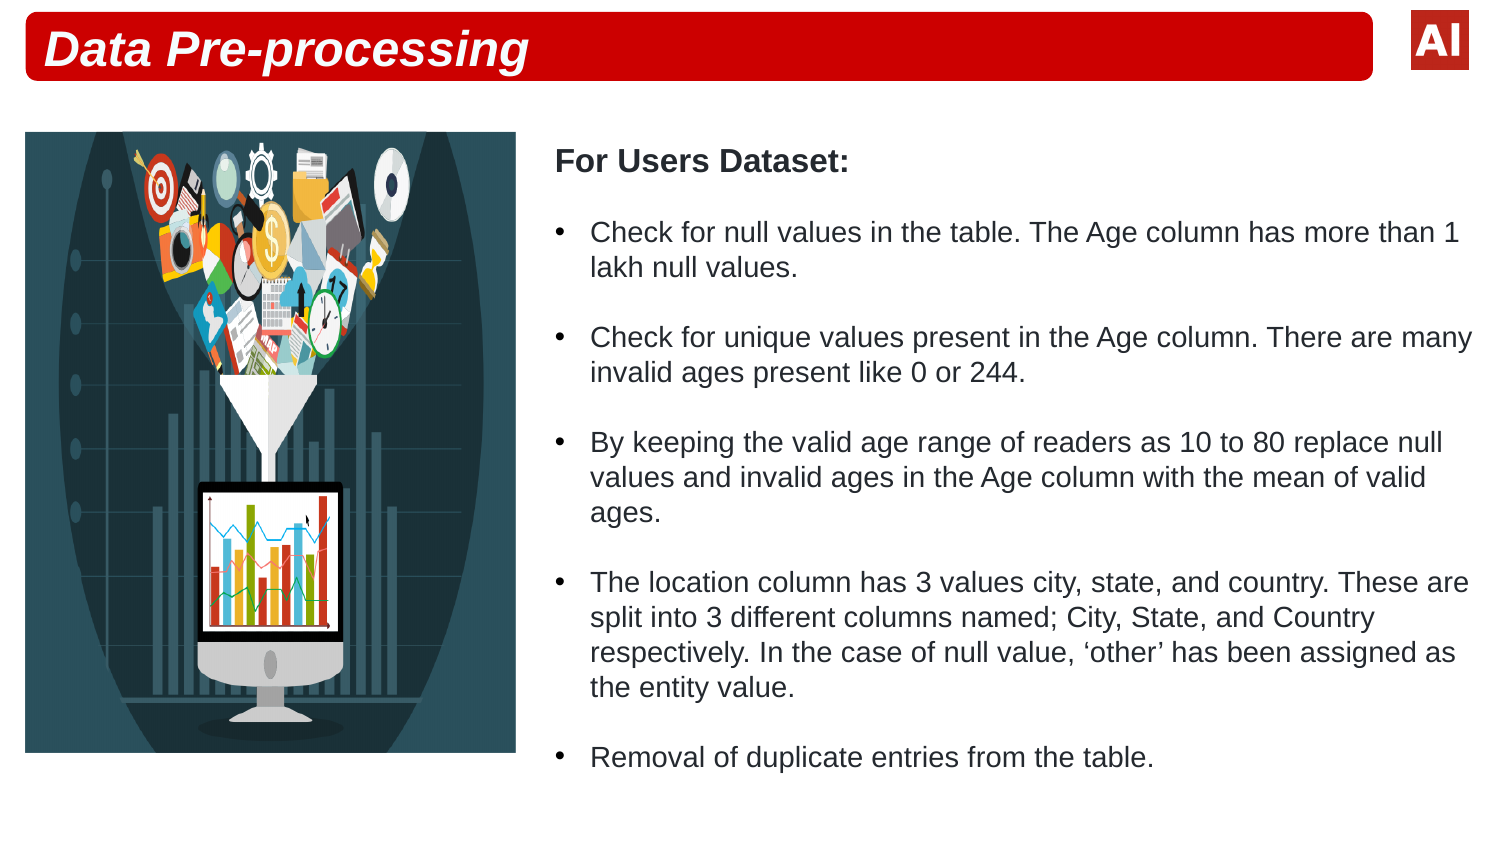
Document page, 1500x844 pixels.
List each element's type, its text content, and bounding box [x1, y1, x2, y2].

text_box Data Pre-processing [23, 9, 1376, 83]
picture [1411, 10, 1469, 70]
title [51, 83, 1449, 705]
picture [25, 131, 516, 753]
text_box For Users Dataset: Check for null values in the table. The Age column has more than 1 lakh null values. Check for unique values present in the Age column. There are many invalid ages present like 0 or 244. By keeping the valid age range of readers as 10 to 80 replace null values and invalid ages in the Age column with the mean of valid ages. The location column has 3 values city, state, and country. These are split into 3 different columns named; City, State, and Country respectively. In the case of null value, ‘other’ has been assigned as the entity value. Removal of duplicate entries from the table. [540, 131, 1500, 781]
